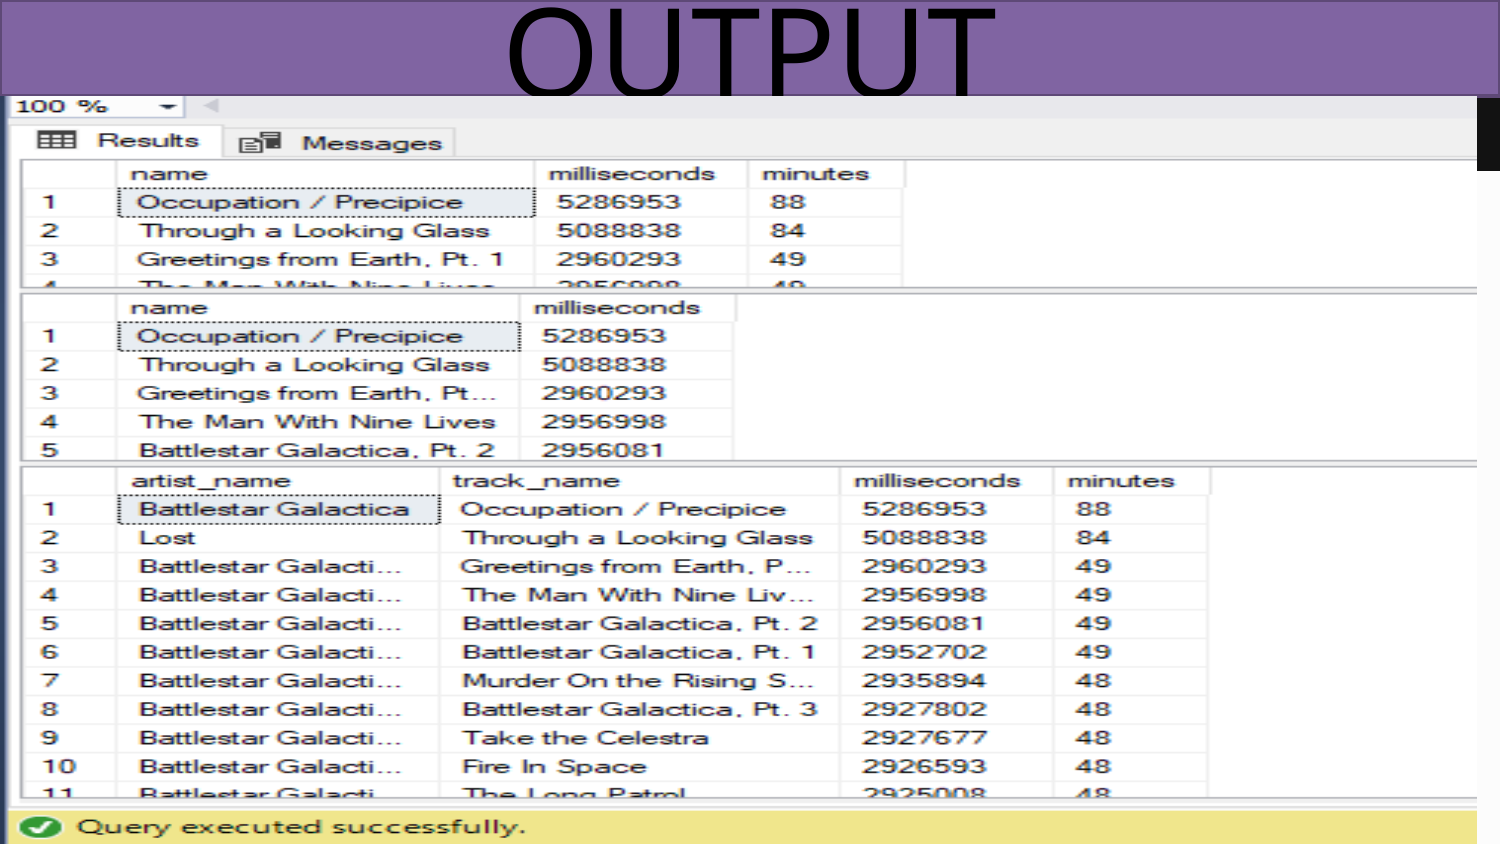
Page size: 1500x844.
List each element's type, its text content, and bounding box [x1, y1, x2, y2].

text_box OUTPUT [0, 0, 1500, 98]
picture [0, 95, 1500, 844]
